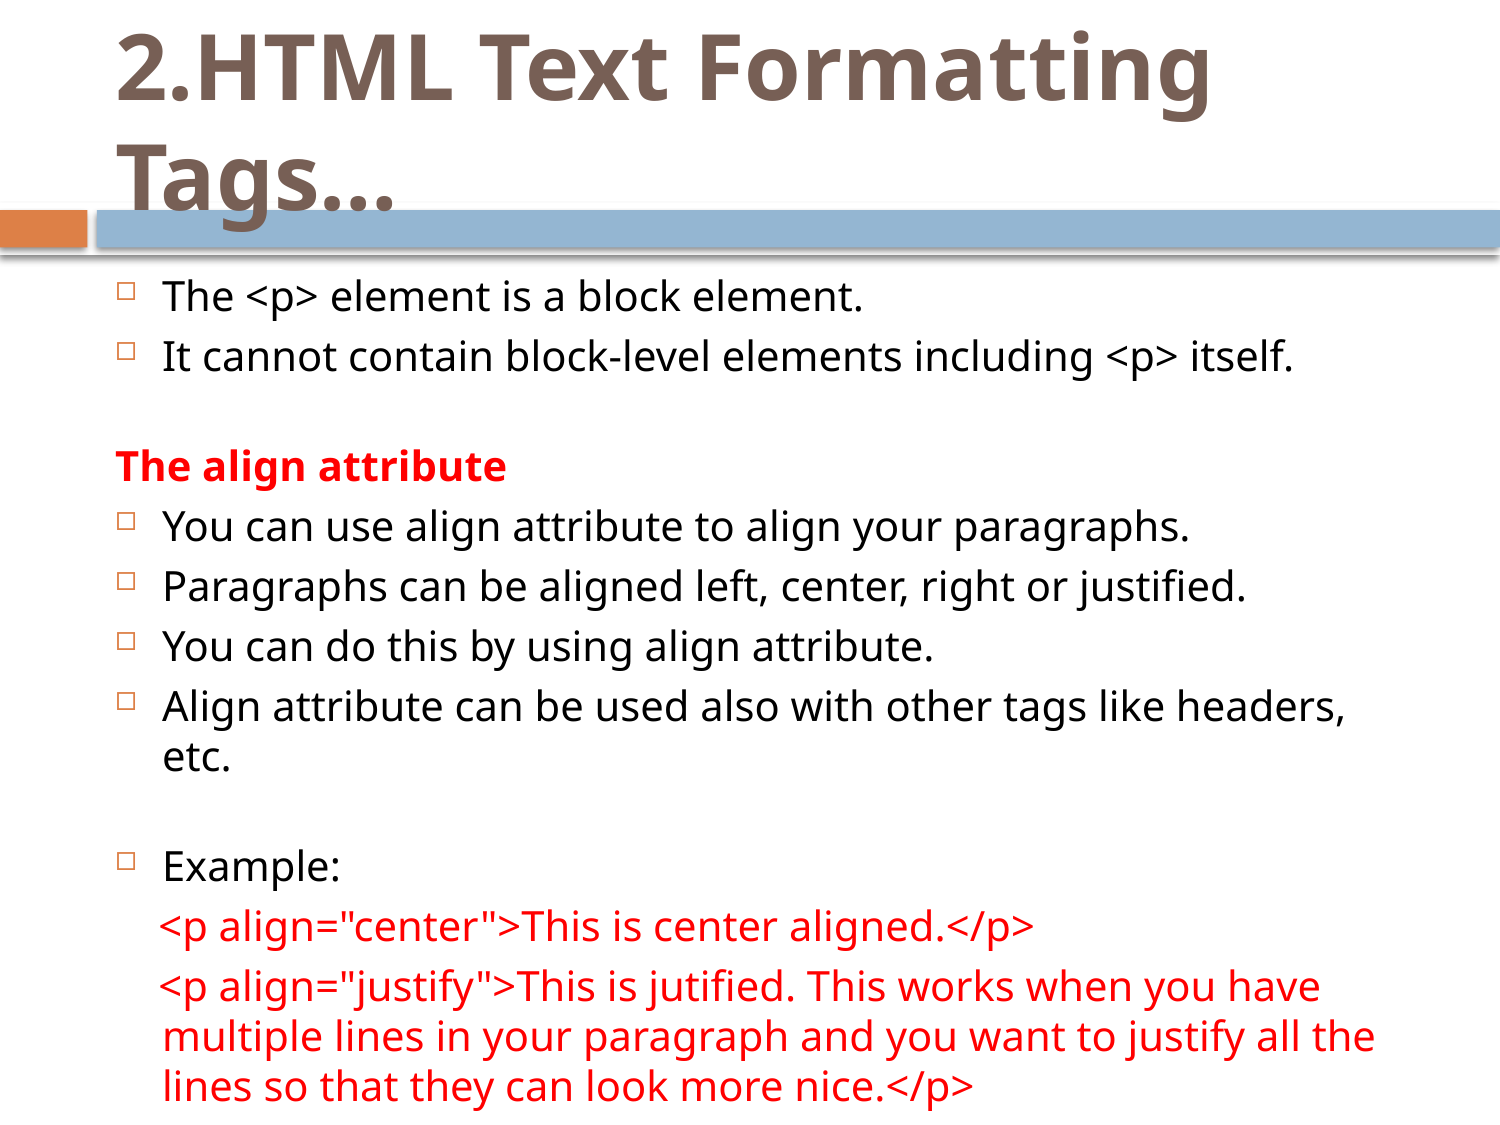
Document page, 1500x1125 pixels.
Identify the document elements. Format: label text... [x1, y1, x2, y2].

list The <p> element is a block element. It cannot contain block-level elements including <p> itself. The align attribute You can use align attribute to align your paragraphs. Paragraphs can be aligned left, center, right or justified. You can do this by using align attribute. Align attribute can be used also with other tags like headers, etc. Example: <p align="center">This is center aligned.</p> <p align="justify">This is jutified. This works when you have multiple lines in your paragraph and you want to justify all the lines so that they can look more nice.</p> [100, 262, 1438, 1125]
title 2.HTML Text Formatting Tags… [100, 37, 1438, 200]
